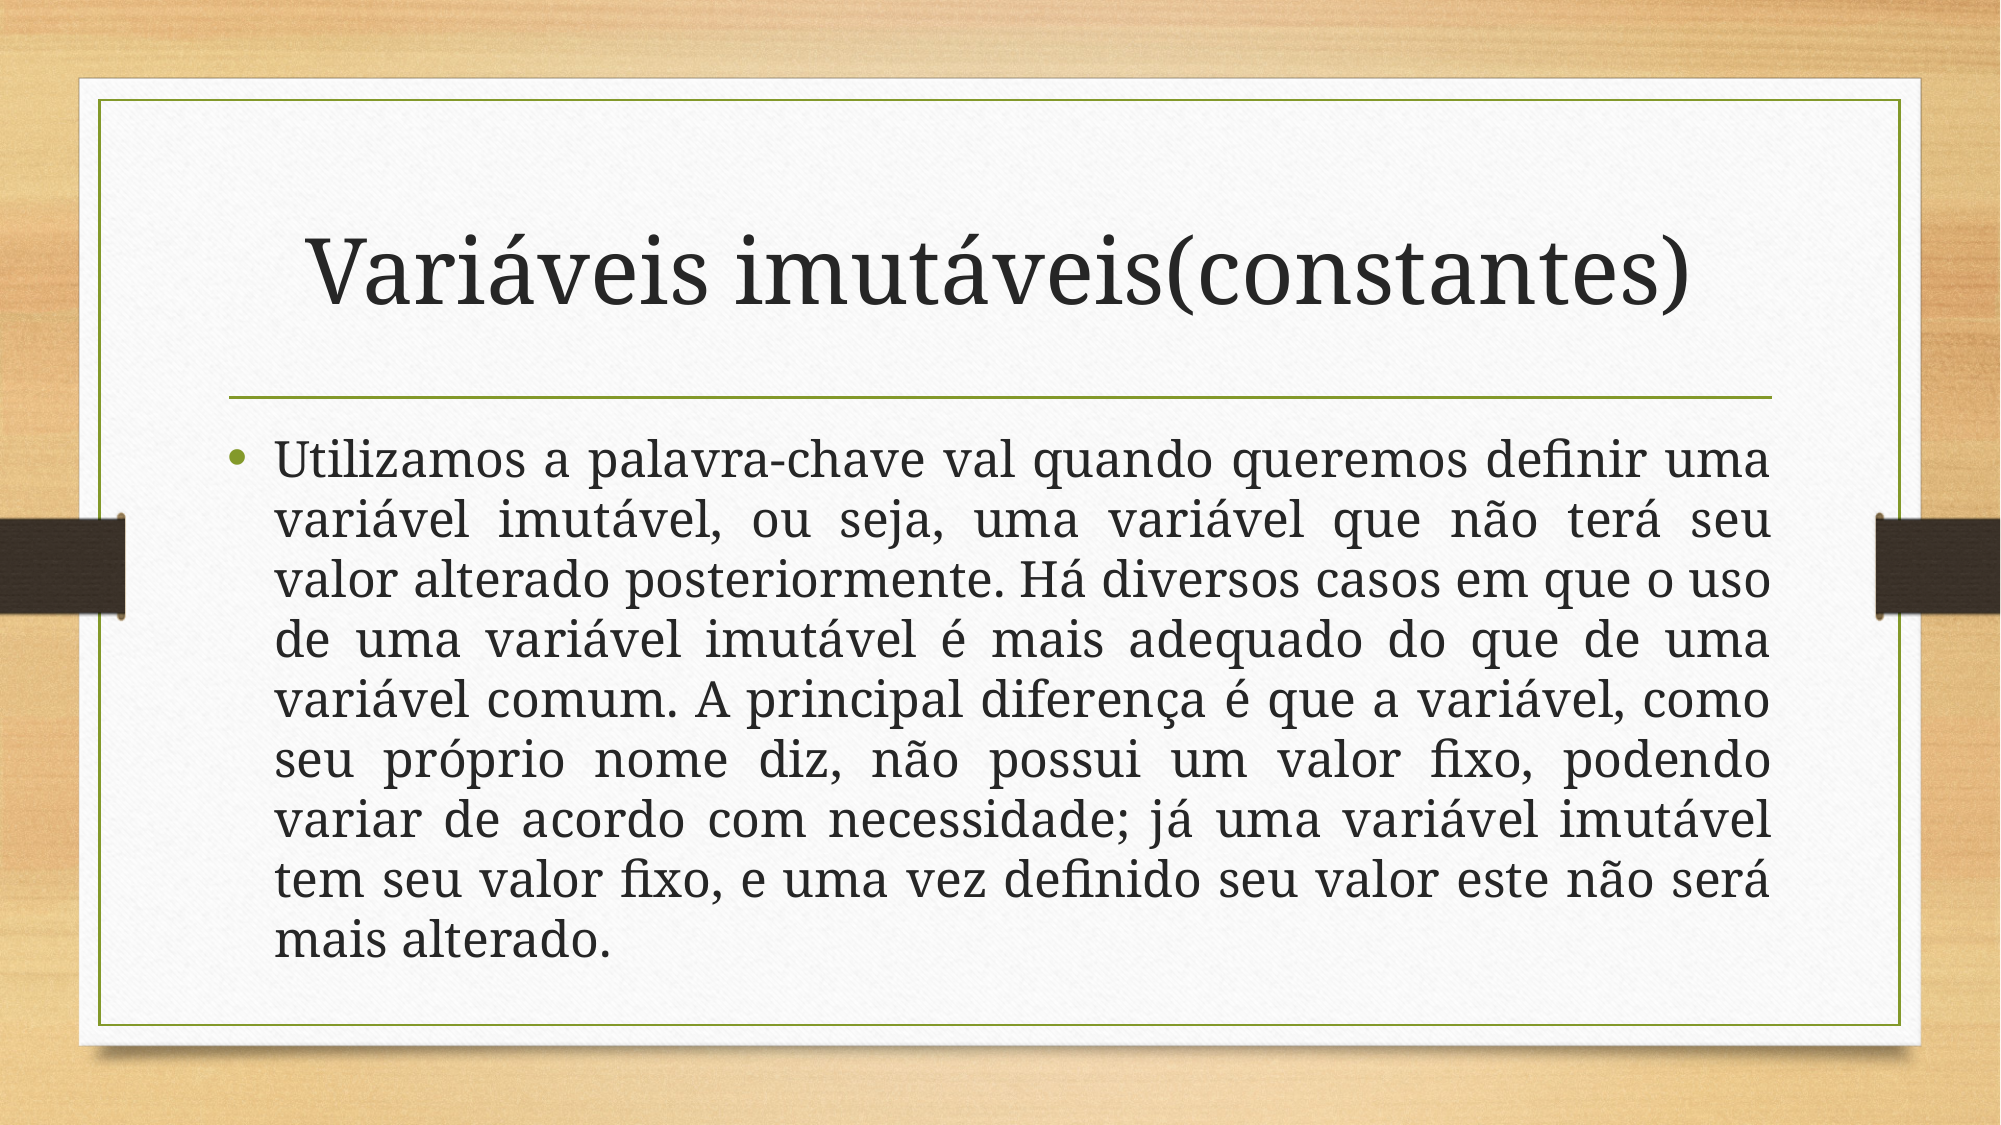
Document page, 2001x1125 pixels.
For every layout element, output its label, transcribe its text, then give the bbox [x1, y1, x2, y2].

title Variáveis imutáveis(constantes) [212, 161, 1788, 375]
list Utilizamos a palavra-chave val quando queremos definir uma variável imutável, ou seja, uma variável que não terá seu valor alterado posteriormente. Há diversos casos em que o uso de uma variável imutável é mais adequado do que de uma variável comum. A principal diferença é que a variável, como seu próprio nome diz, não possui um valor fixo, podendo variar de acordo com necessidade; já uma variável imutável tem seu valor fixo, e uma vez definido seu valor este não será mais alterado. [212, 419, 1788, 964]
picture [0, 0, 2001, 1125]
